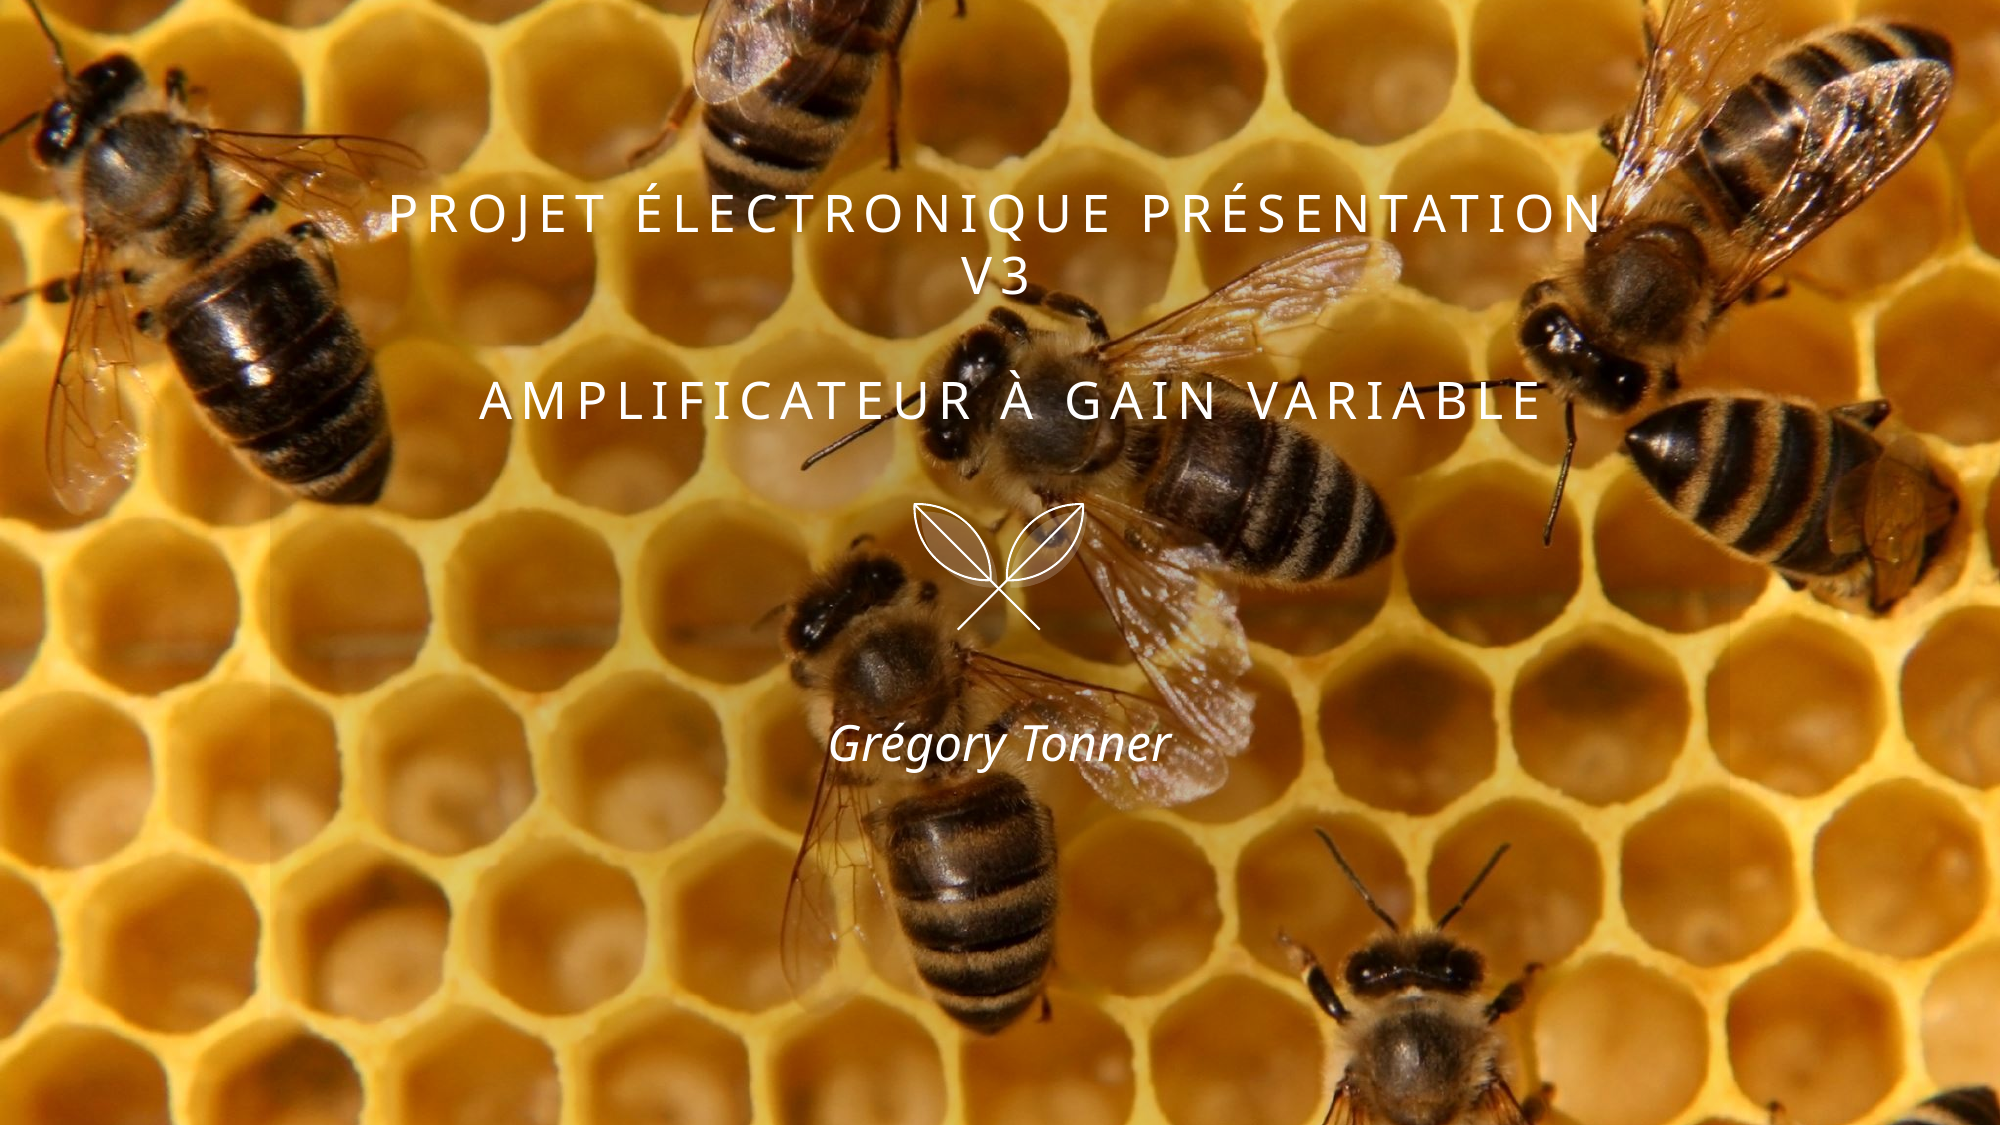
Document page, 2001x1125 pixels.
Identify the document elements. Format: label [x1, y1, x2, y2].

picture [0, 0, 2000, 1125]
text_box [817, 465, 1182, 660]
